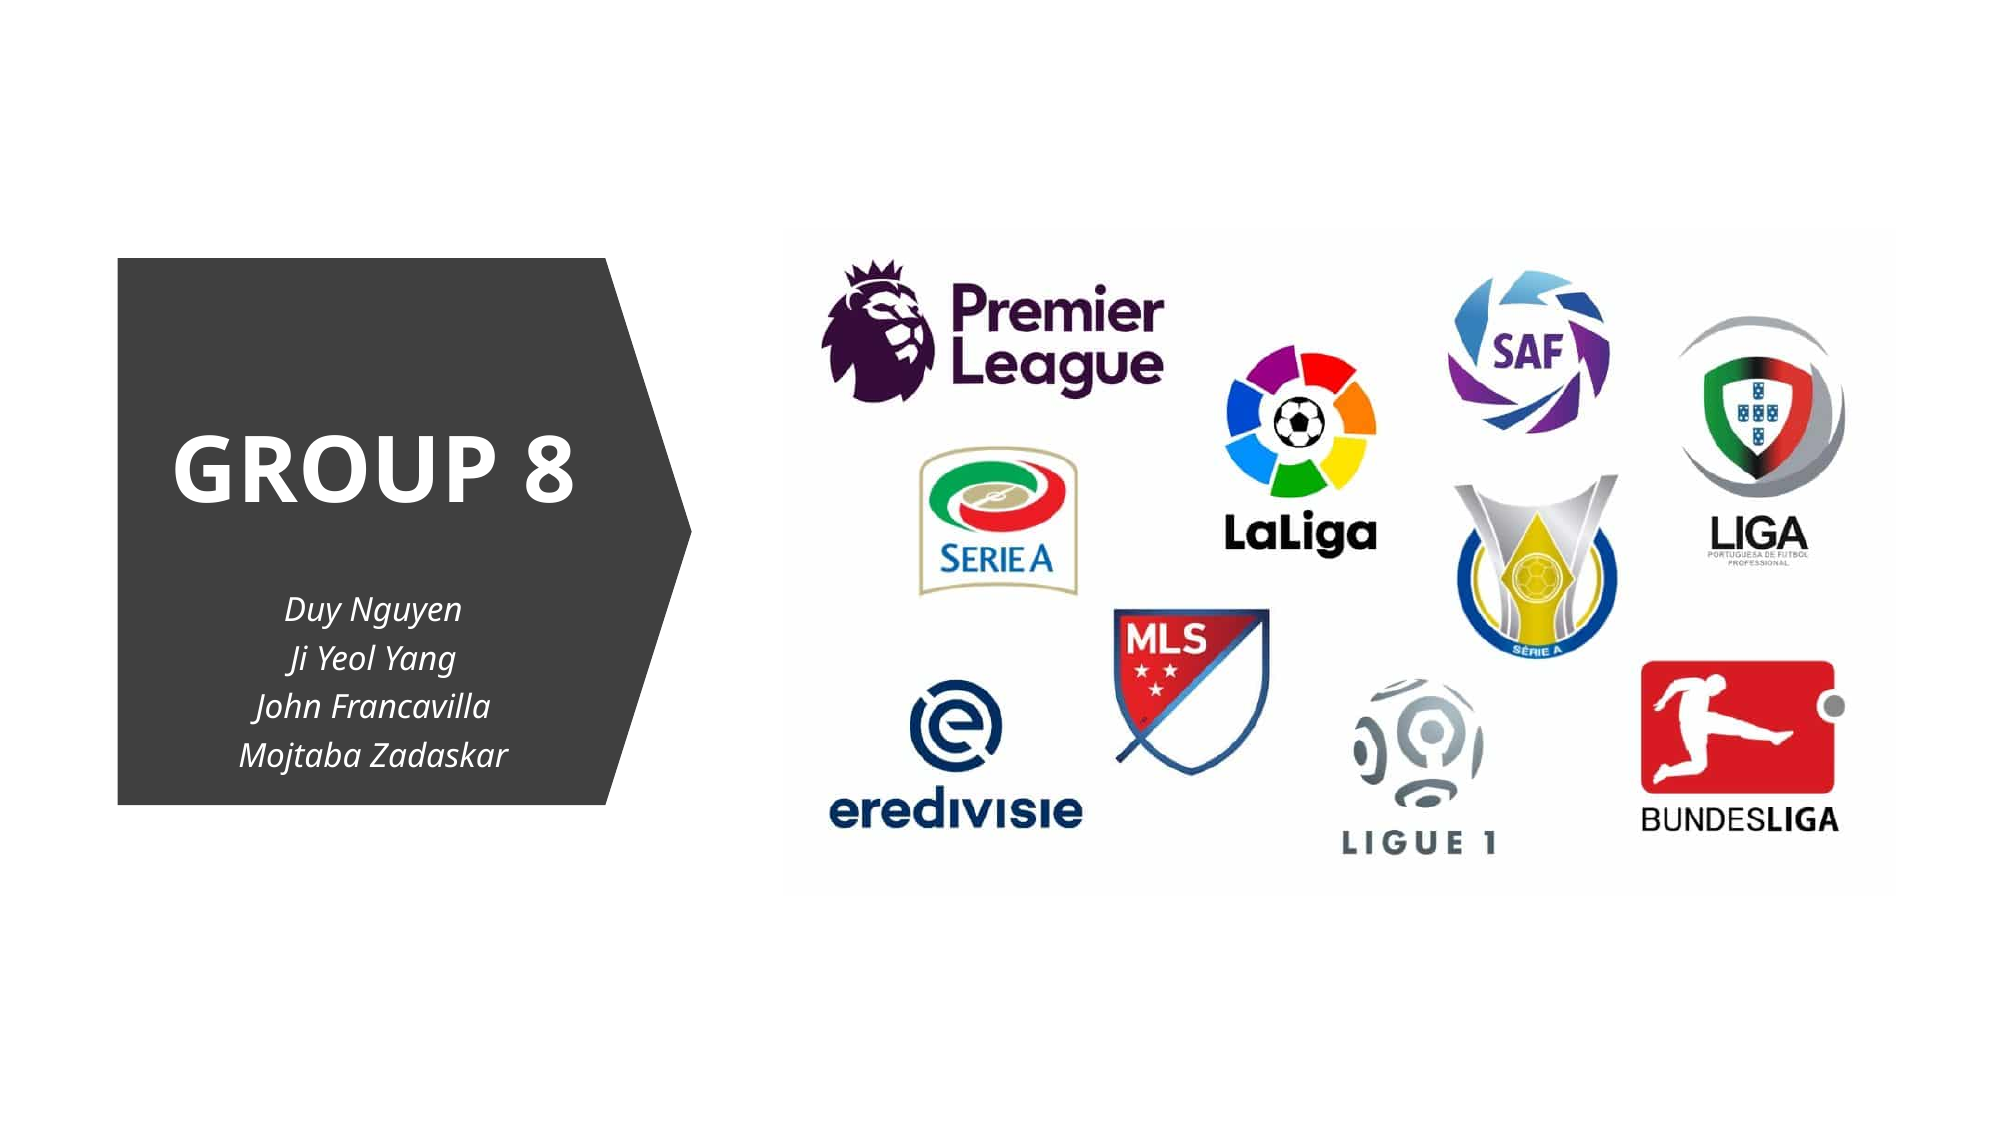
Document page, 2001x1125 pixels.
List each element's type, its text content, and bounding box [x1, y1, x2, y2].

text_box GROUP 8 [143, 383, 604, 563]
picture [783, 228, 1896, 896]
text_box [116, 257, 693, 807]
text_box Duy Nguyen Ji Yeol Yang John Francavilla Mojtaba Zadaskar [168, 562, 579, 805]
